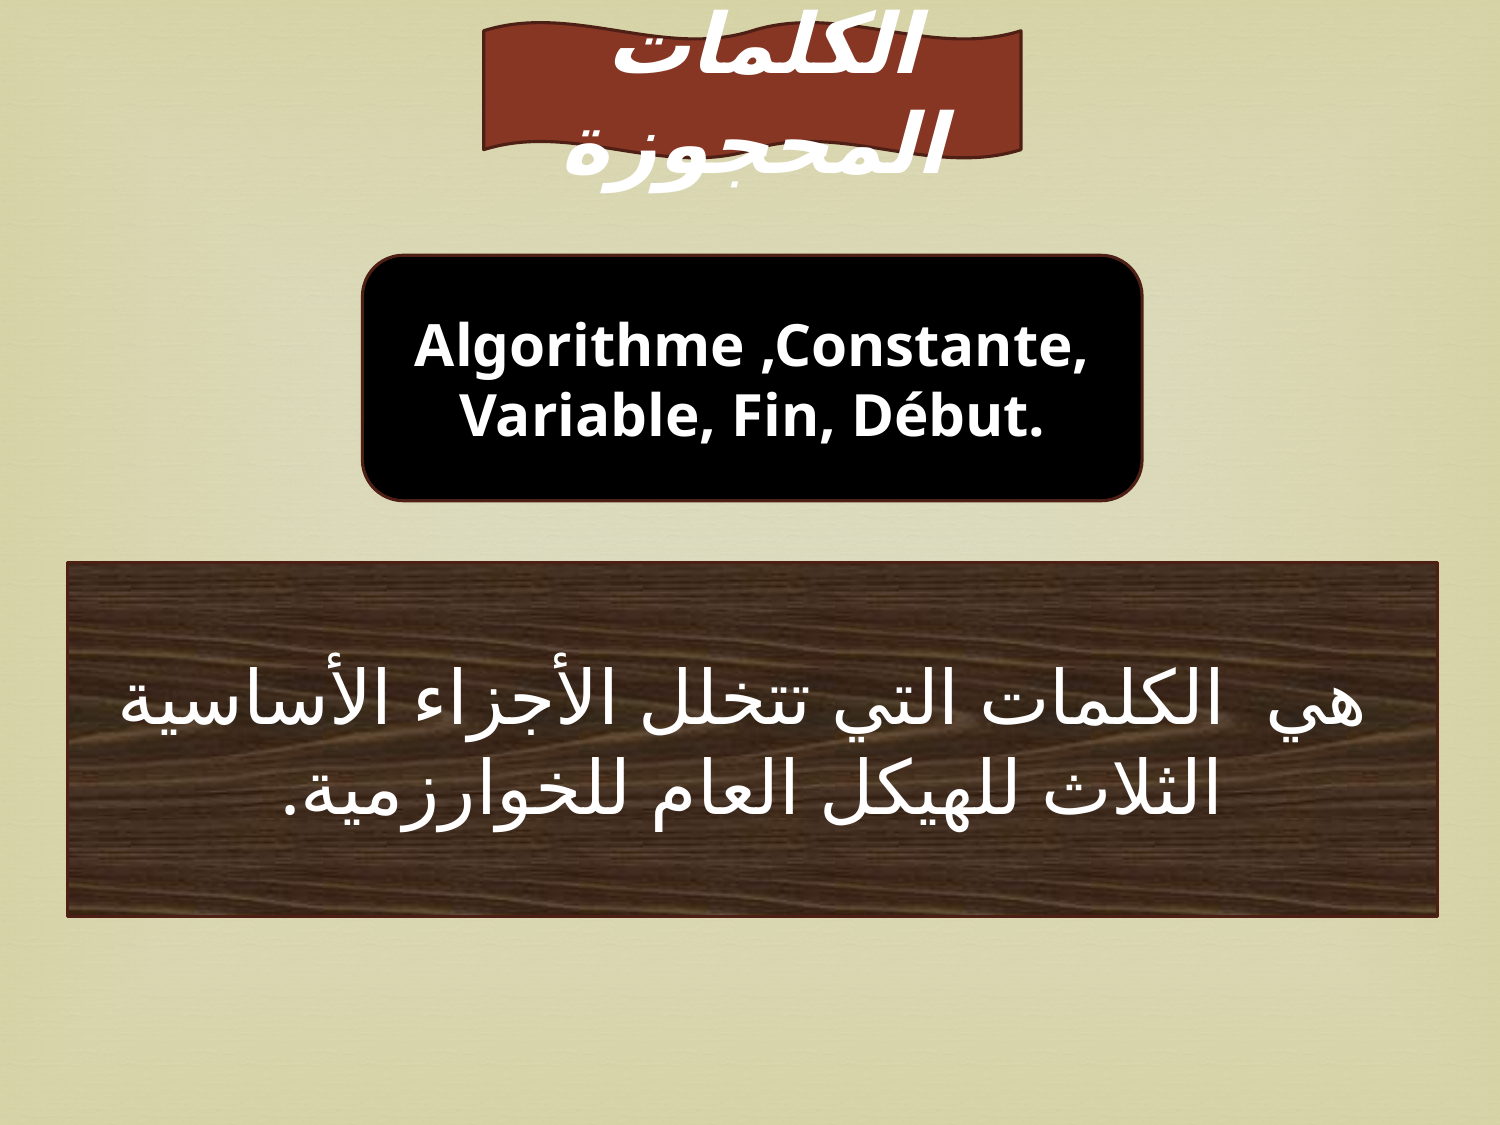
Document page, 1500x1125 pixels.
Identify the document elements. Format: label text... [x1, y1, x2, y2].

text_box هي الكلمات التي تتخلل الأجزاء الأساسية الثلاث للهيكل العام للخوارزمية. [66, 561, 1439, 918]
text_box الكلمات المحجوزة [482, 21, 1023, 160]
text_box Algorithme ,Constante, Variable, Fin, Début. [360, 253, 1144, 503]
